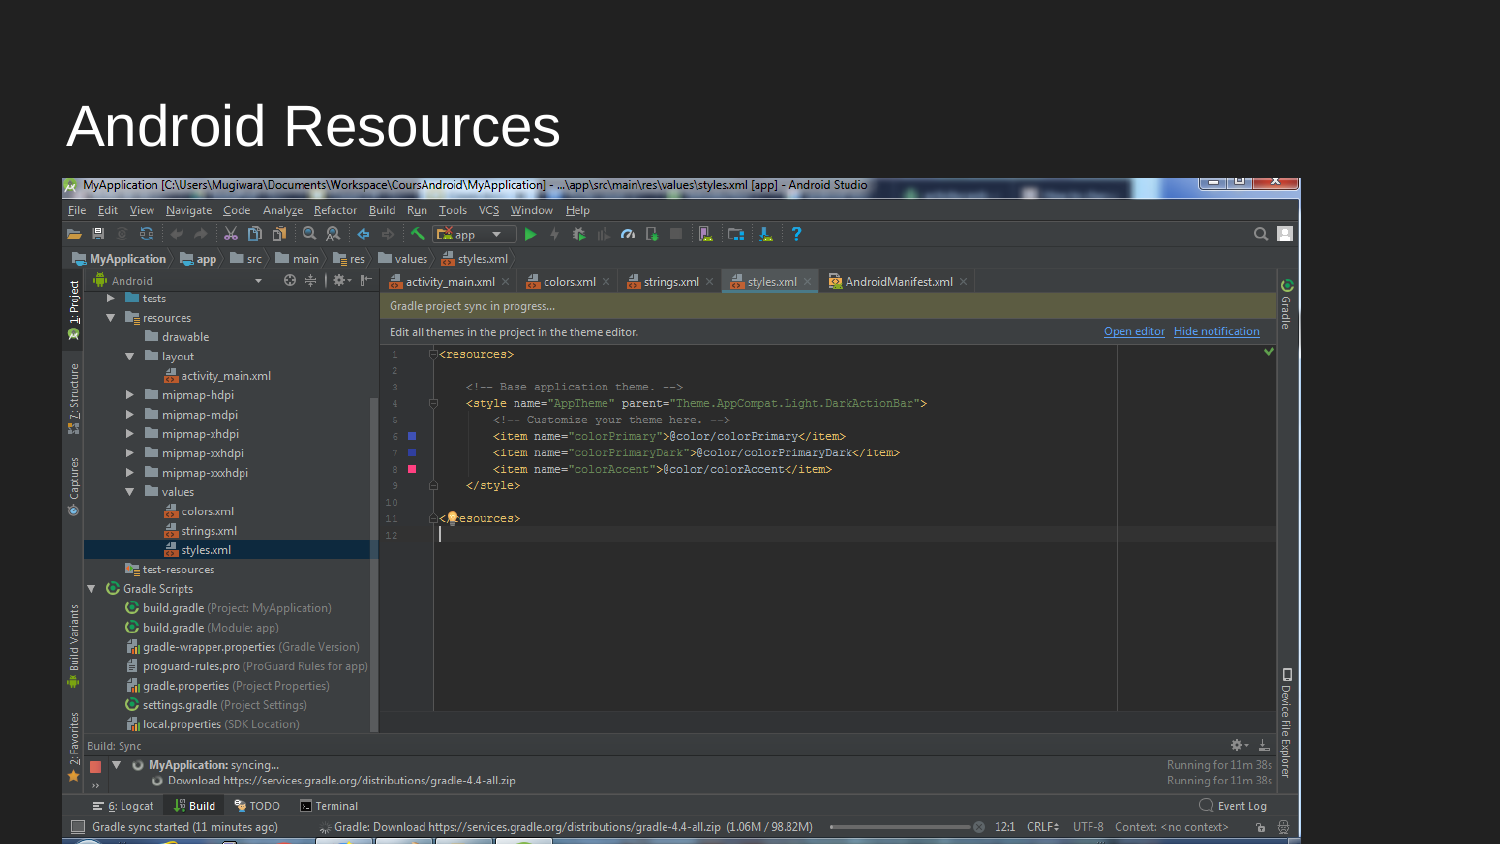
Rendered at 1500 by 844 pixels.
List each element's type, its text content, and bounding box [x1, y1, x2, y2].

title Android Resources [51, 72, 1449, 167]
picture [62, 178, 1301, 844]
